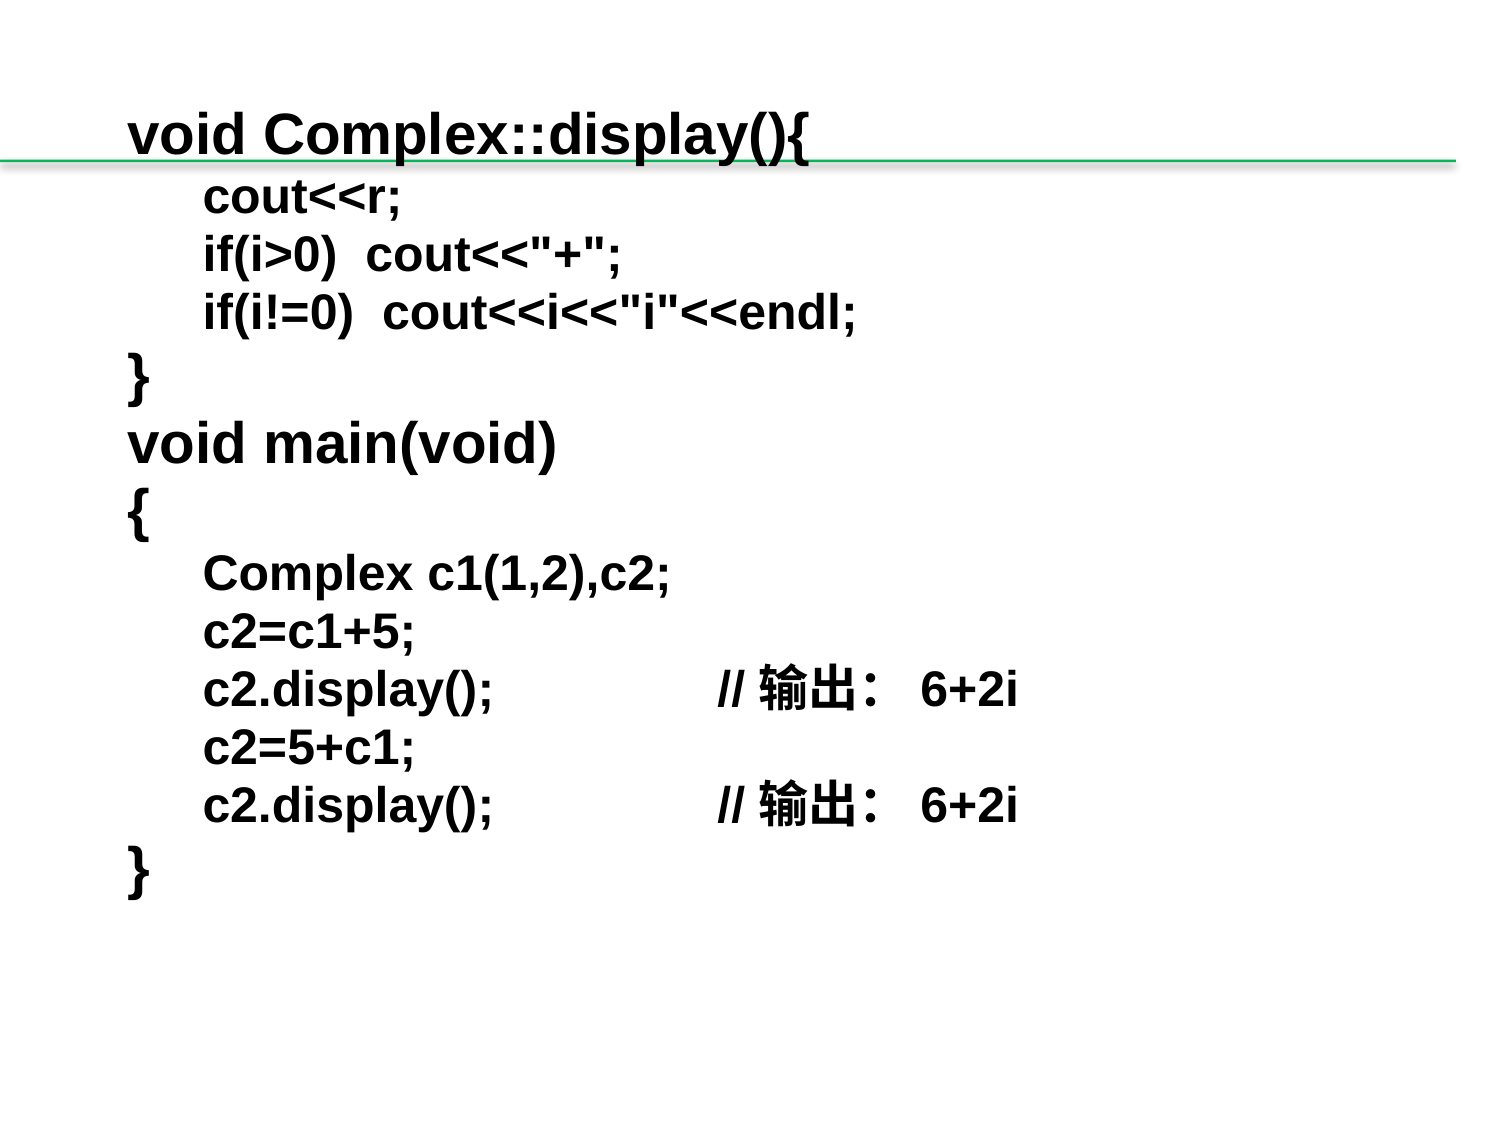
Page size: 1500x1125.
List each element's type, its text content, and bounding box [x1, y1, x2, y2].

list void Complex::display(){ cout<<r; if(i>0) cout<<"+"; if(i!=0) cout<<i<<"i"<<endl; } void main(void) { Complex c1(1,2),c2; c2=c1+5; c2.display(); //输出：6+2i c2=5+c1; c2.display(); //输出：6+2i } [112, 101, 1388, 1000]
